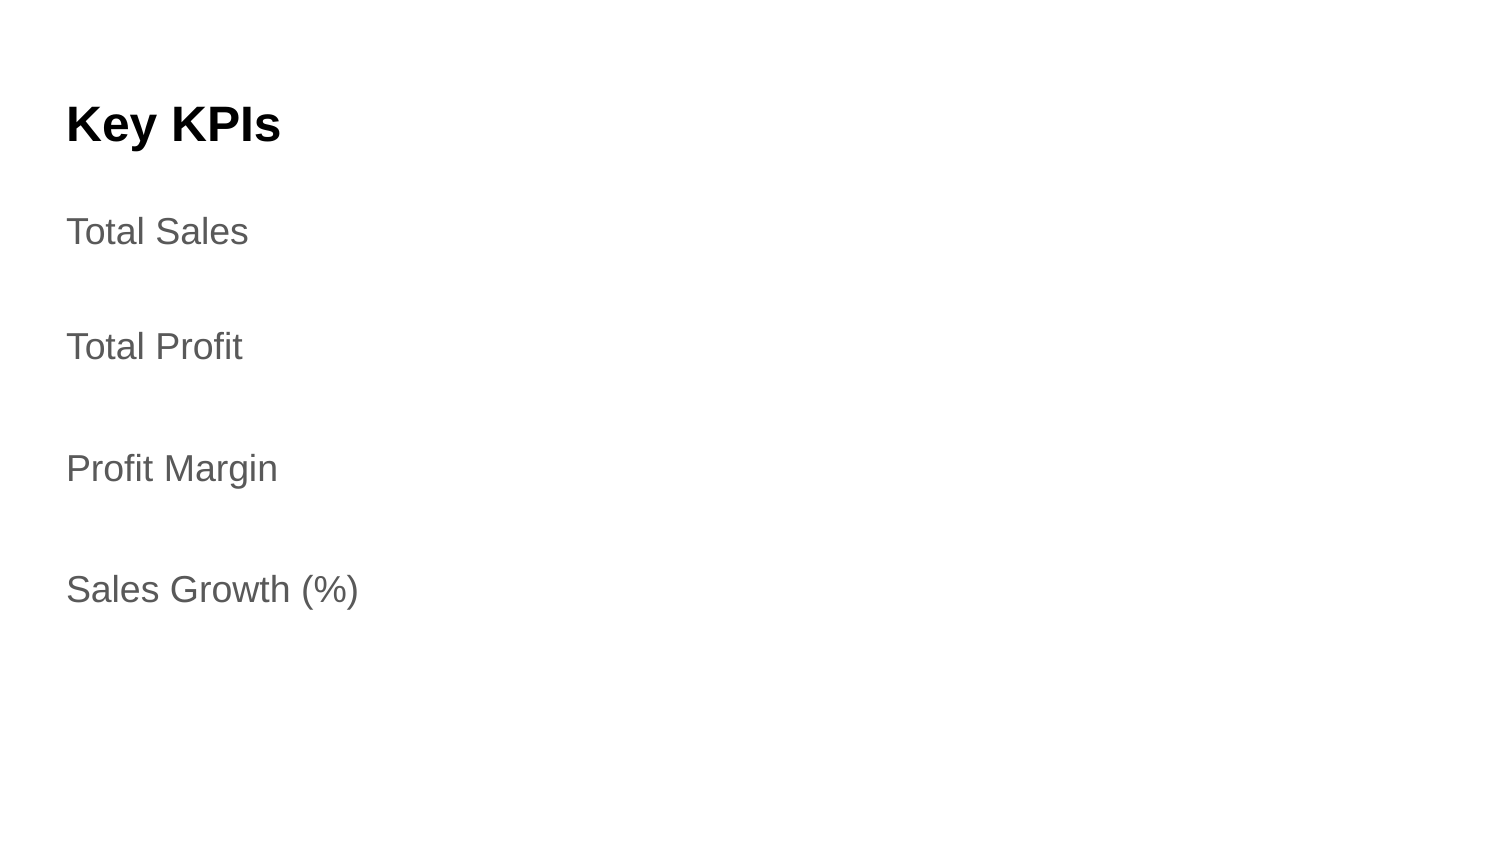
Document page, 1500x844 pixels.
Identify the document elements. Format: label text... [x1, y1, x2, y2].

title Key KPIs [51, 72, 1449, 167]
list Total Sales Total Profit Profit Margin Sales Growth (%) [51, 189, 1449, 750]
